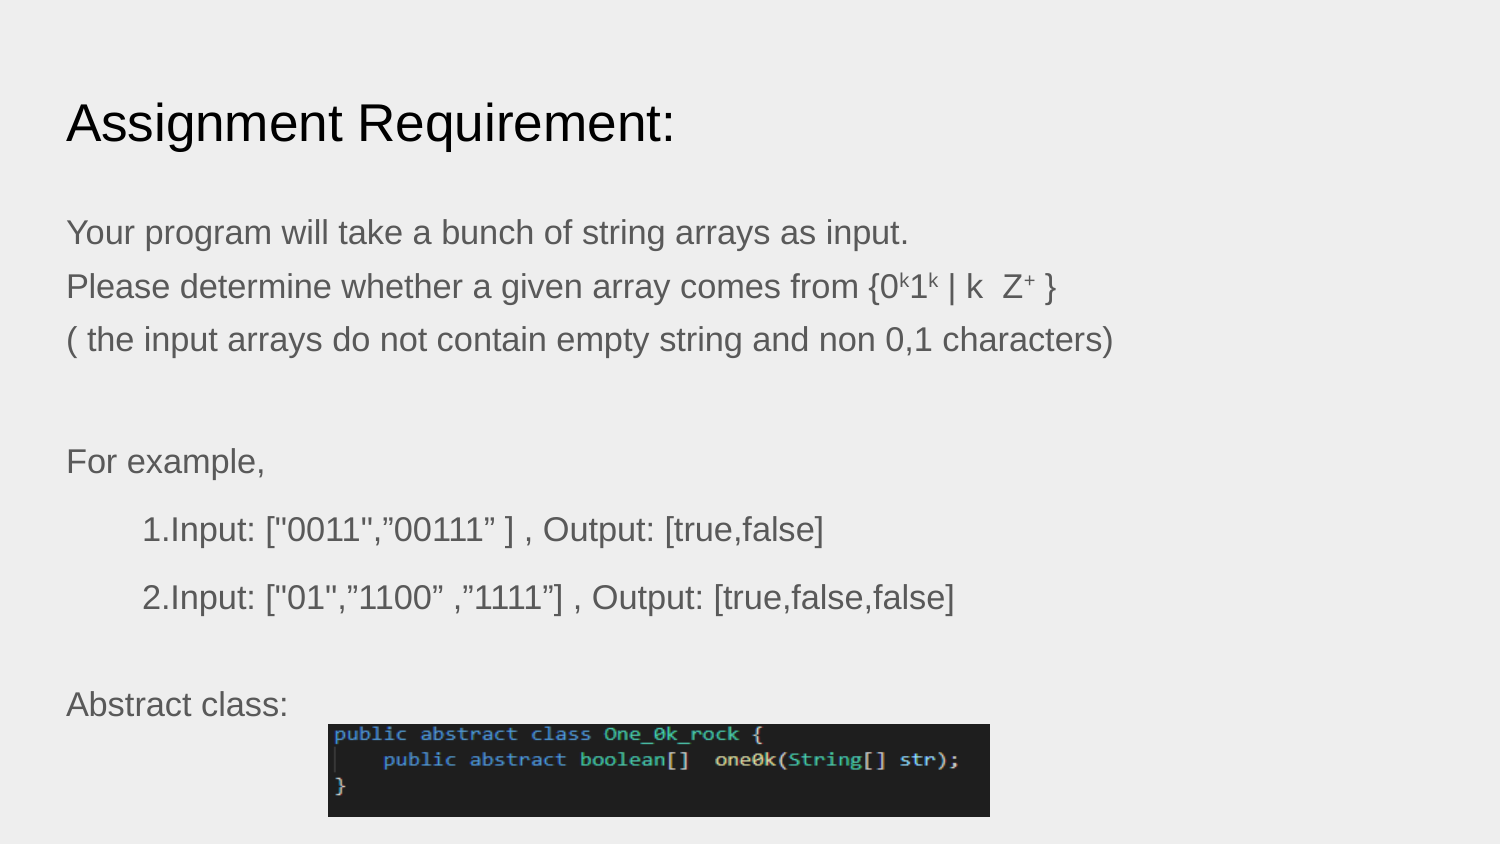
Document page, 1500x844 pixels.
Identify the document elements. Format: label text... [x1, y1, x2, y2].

title Assignment Requirement: [51, 72, 1449, 167]
picture [328, 724, 990, 817]
